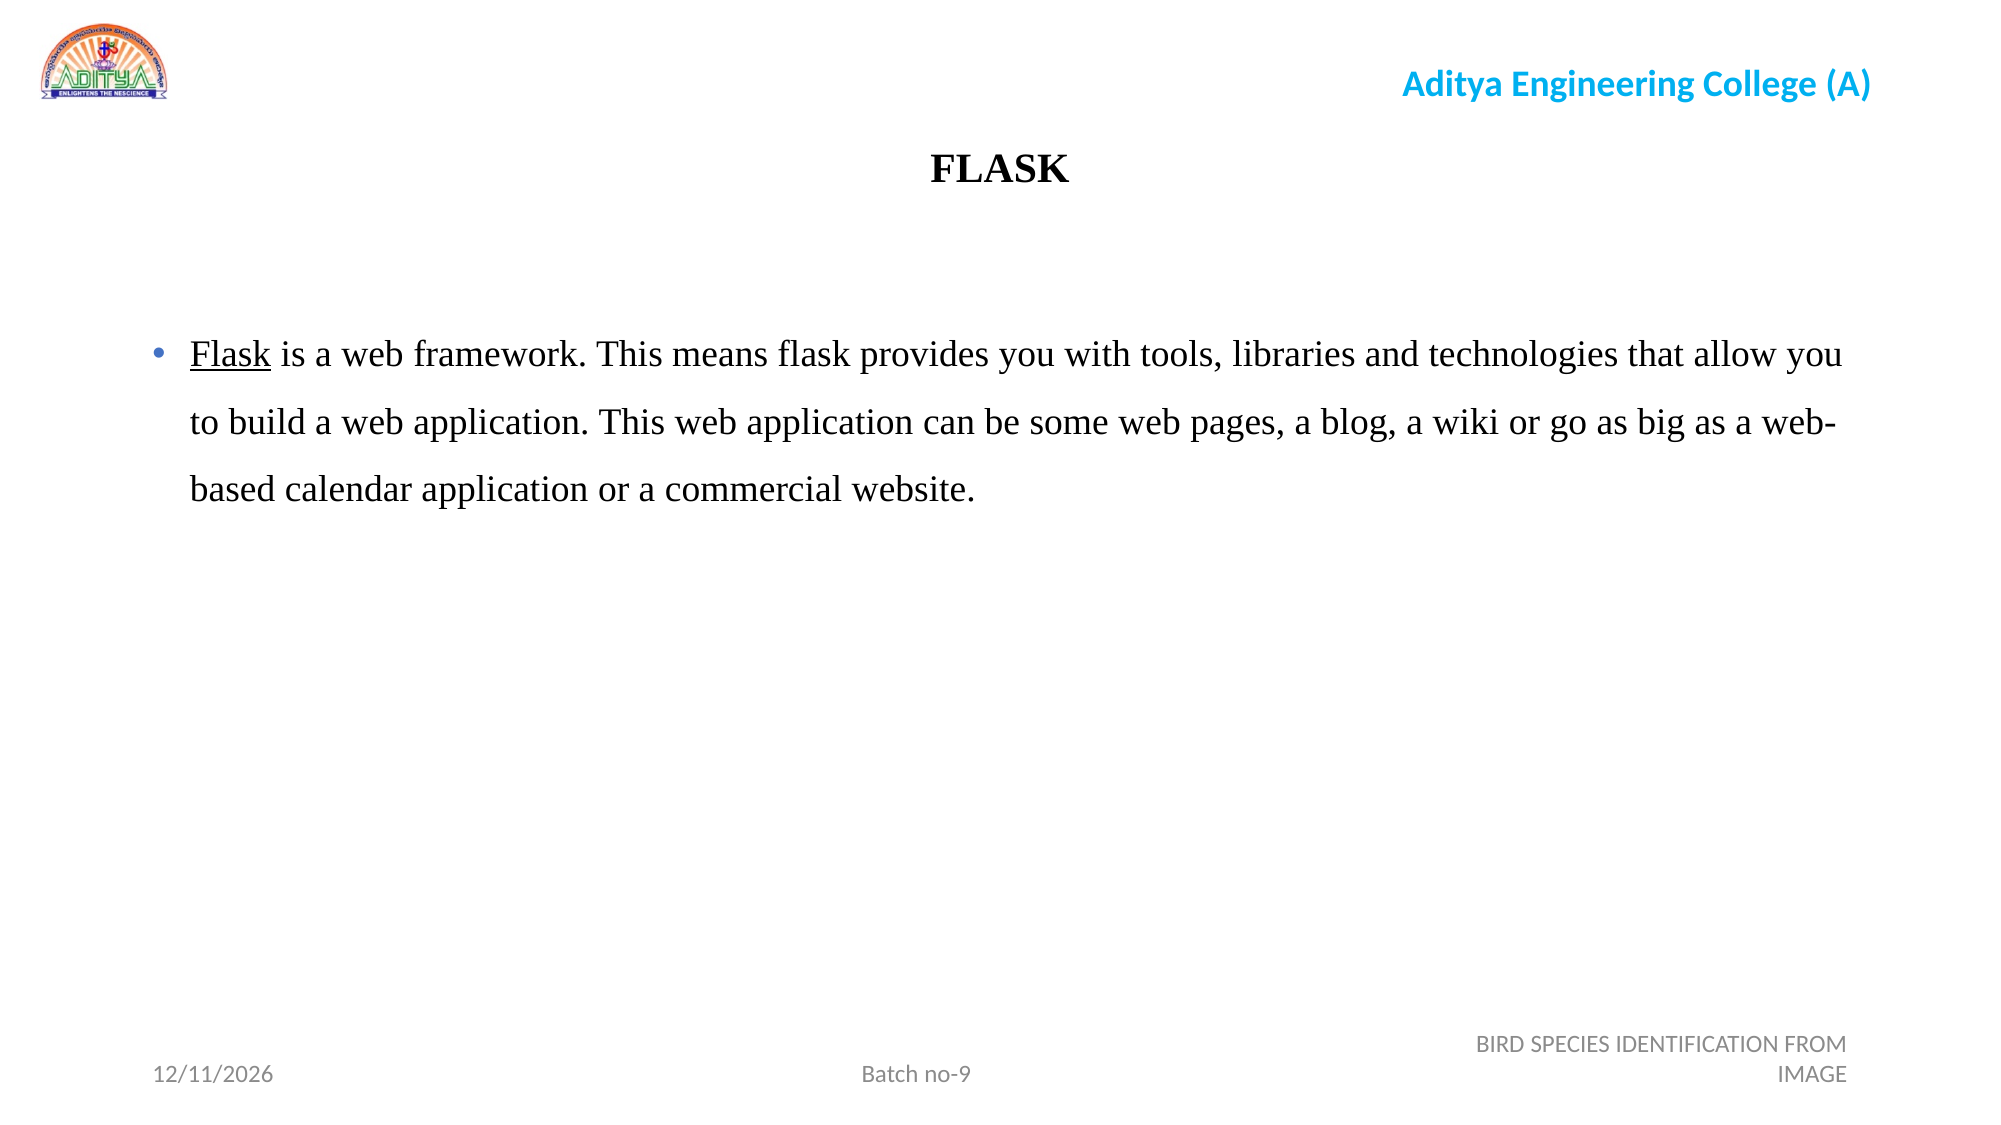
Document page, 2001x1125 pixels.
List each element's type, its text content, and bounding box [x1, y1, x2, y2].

slide_number BIRD SPECIES IDENTIFICATION FROM IMAGE [1412, 1042, 1863, 1103]
title FLASK [137, 59, 1863, 278]
list Flask is a web framework. This means flask provides you with tools, libraries and technologies that allow you to build a web application. This web application can be some web pages, a blog, a wiki or go as big as a web-based calendar application or a commercial website. [137, 299, 1863, 1014]
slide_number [137, 1042, 588, 1103]
footer Batch no-9 [662, 1042, 1338, 1103]
picture [39, 23, 168, 100]
text_box Aditya Engineering College (A) [1387, 51, 1888, 111]
